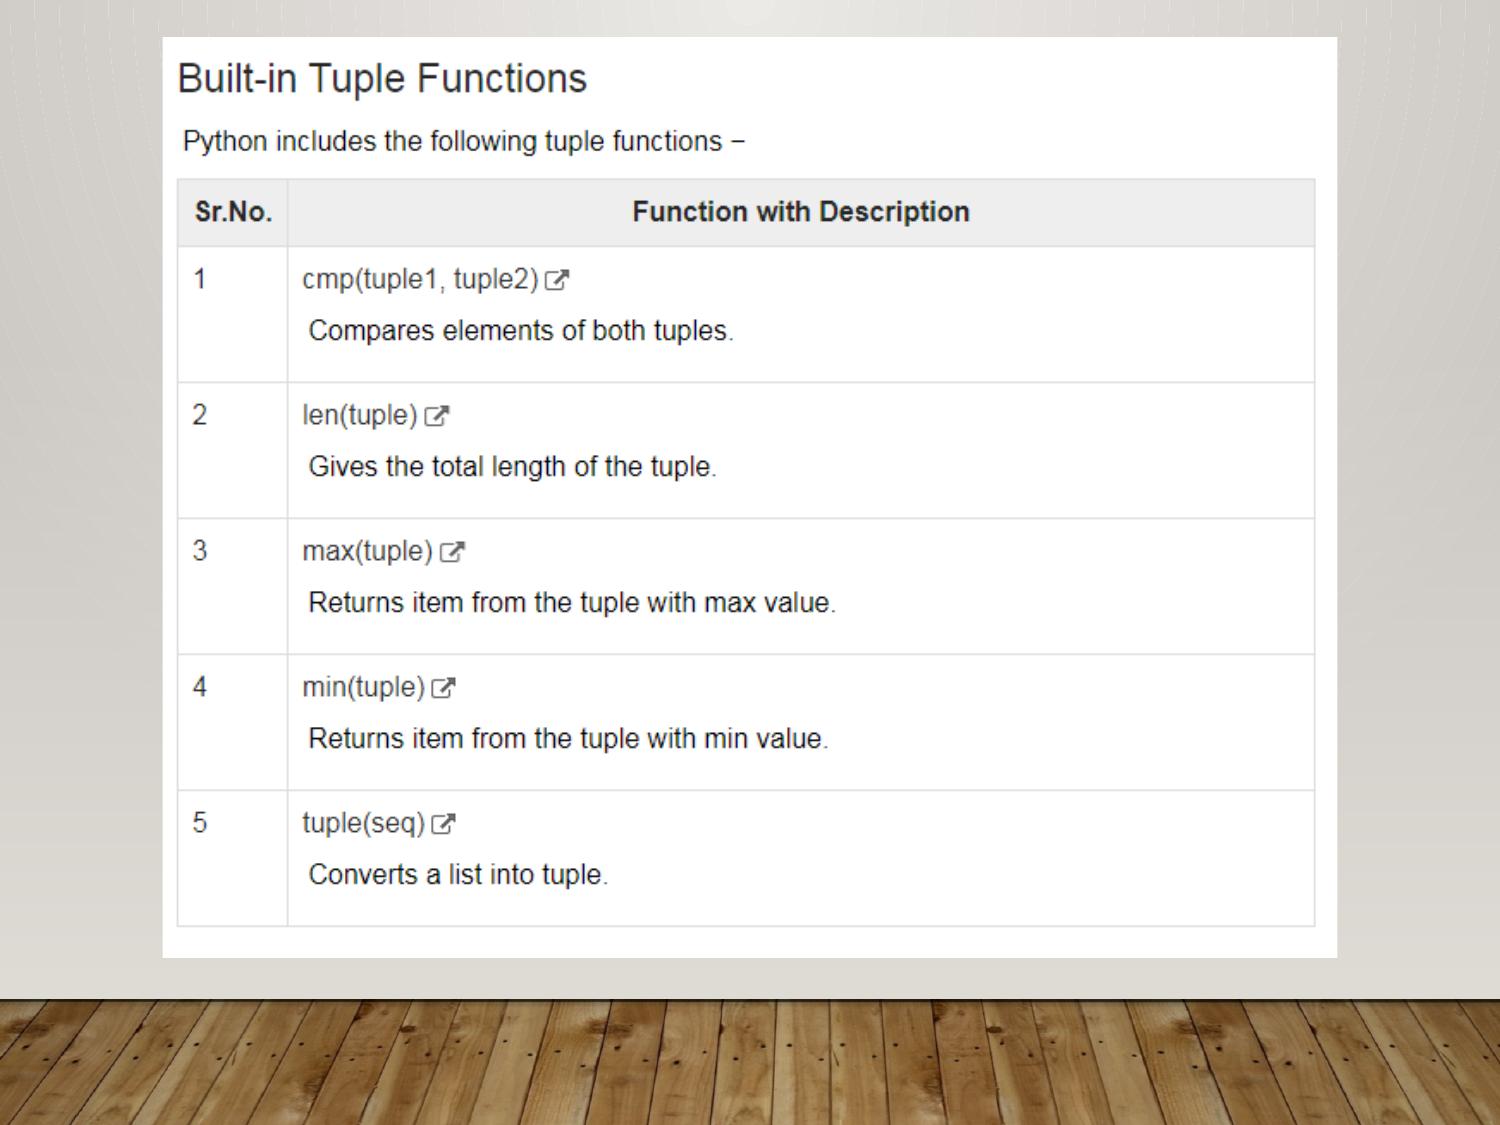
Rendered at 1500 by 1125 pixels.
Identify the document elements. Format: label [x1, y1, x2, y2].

picture [0, 999, 1500, 1125]
picture [162, 37, 1338, 959]
